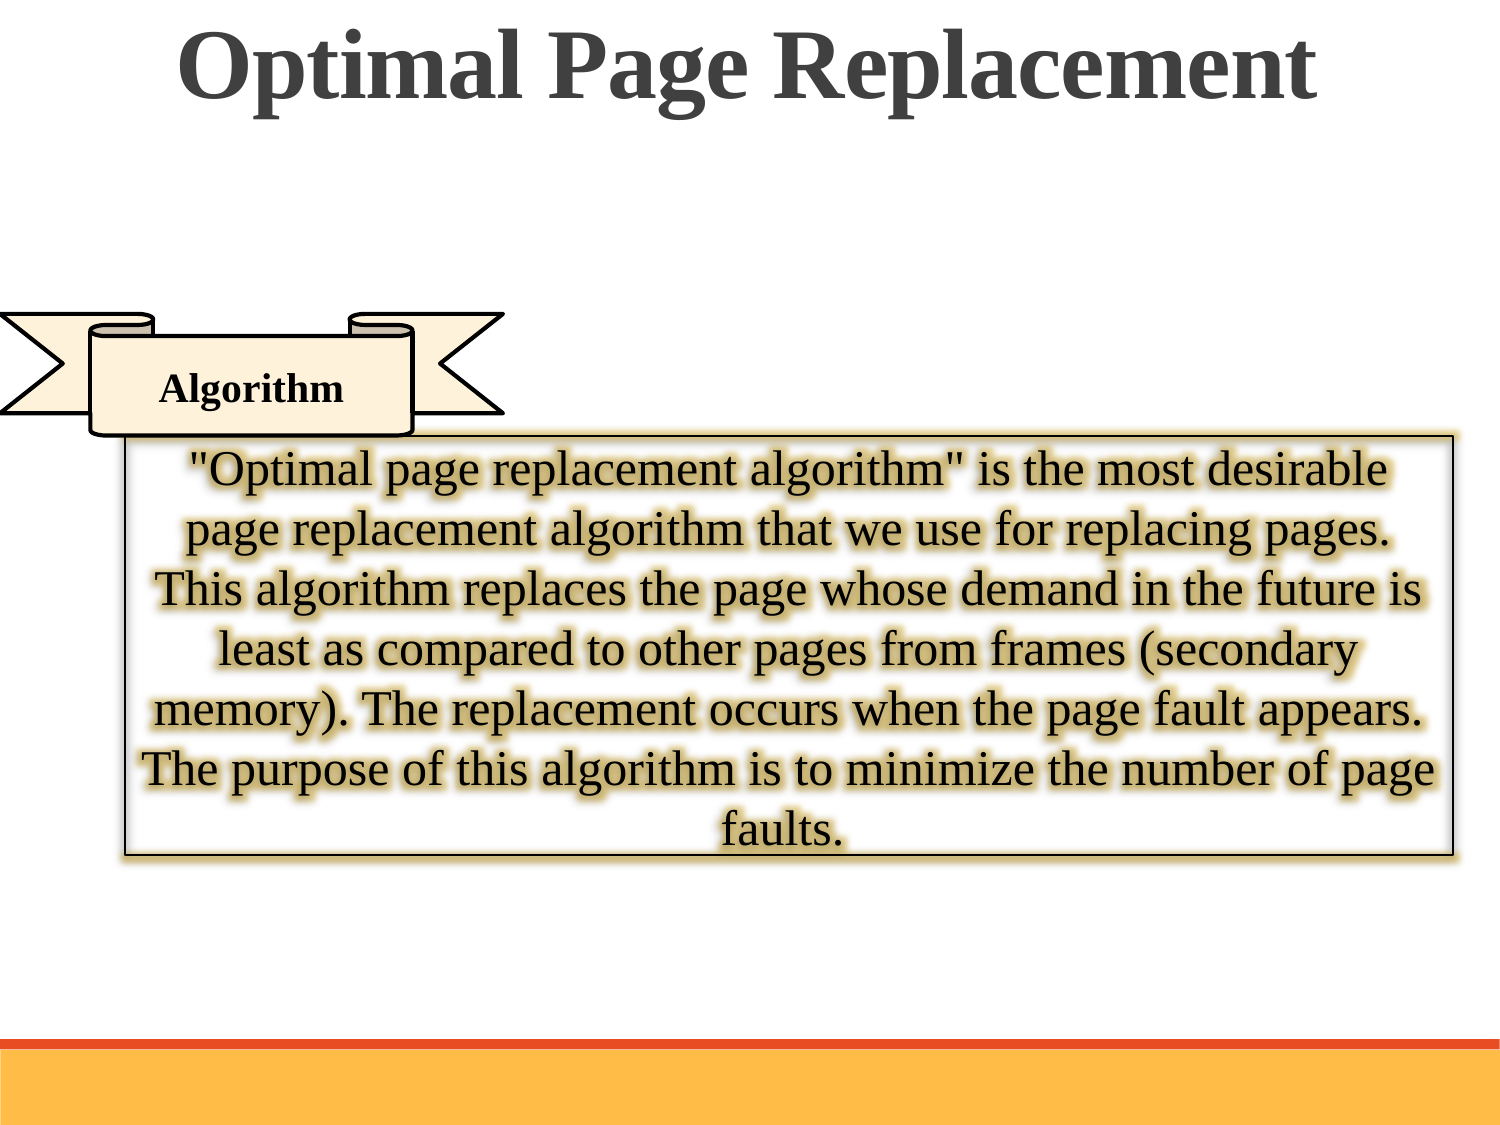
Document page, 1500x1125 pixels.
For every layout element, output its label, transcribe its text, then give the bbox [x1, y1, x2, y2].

title Optimal Page Replacement [160, 0, 1340, 127]
text_box Algorithm [0, 311, 505, 438]
text_box "Optimal page replacement algorithm" is the most desirable page replacement algorithm that we use for replacing pages. This algorithm replaces the page whose demand in the future is least as compared to other pages from frames (secondary memory). The replacement occurs when the page fault appears. The purpose of this algorithm is to minimize the number of page faults. [124, 435, 1454, 856]
